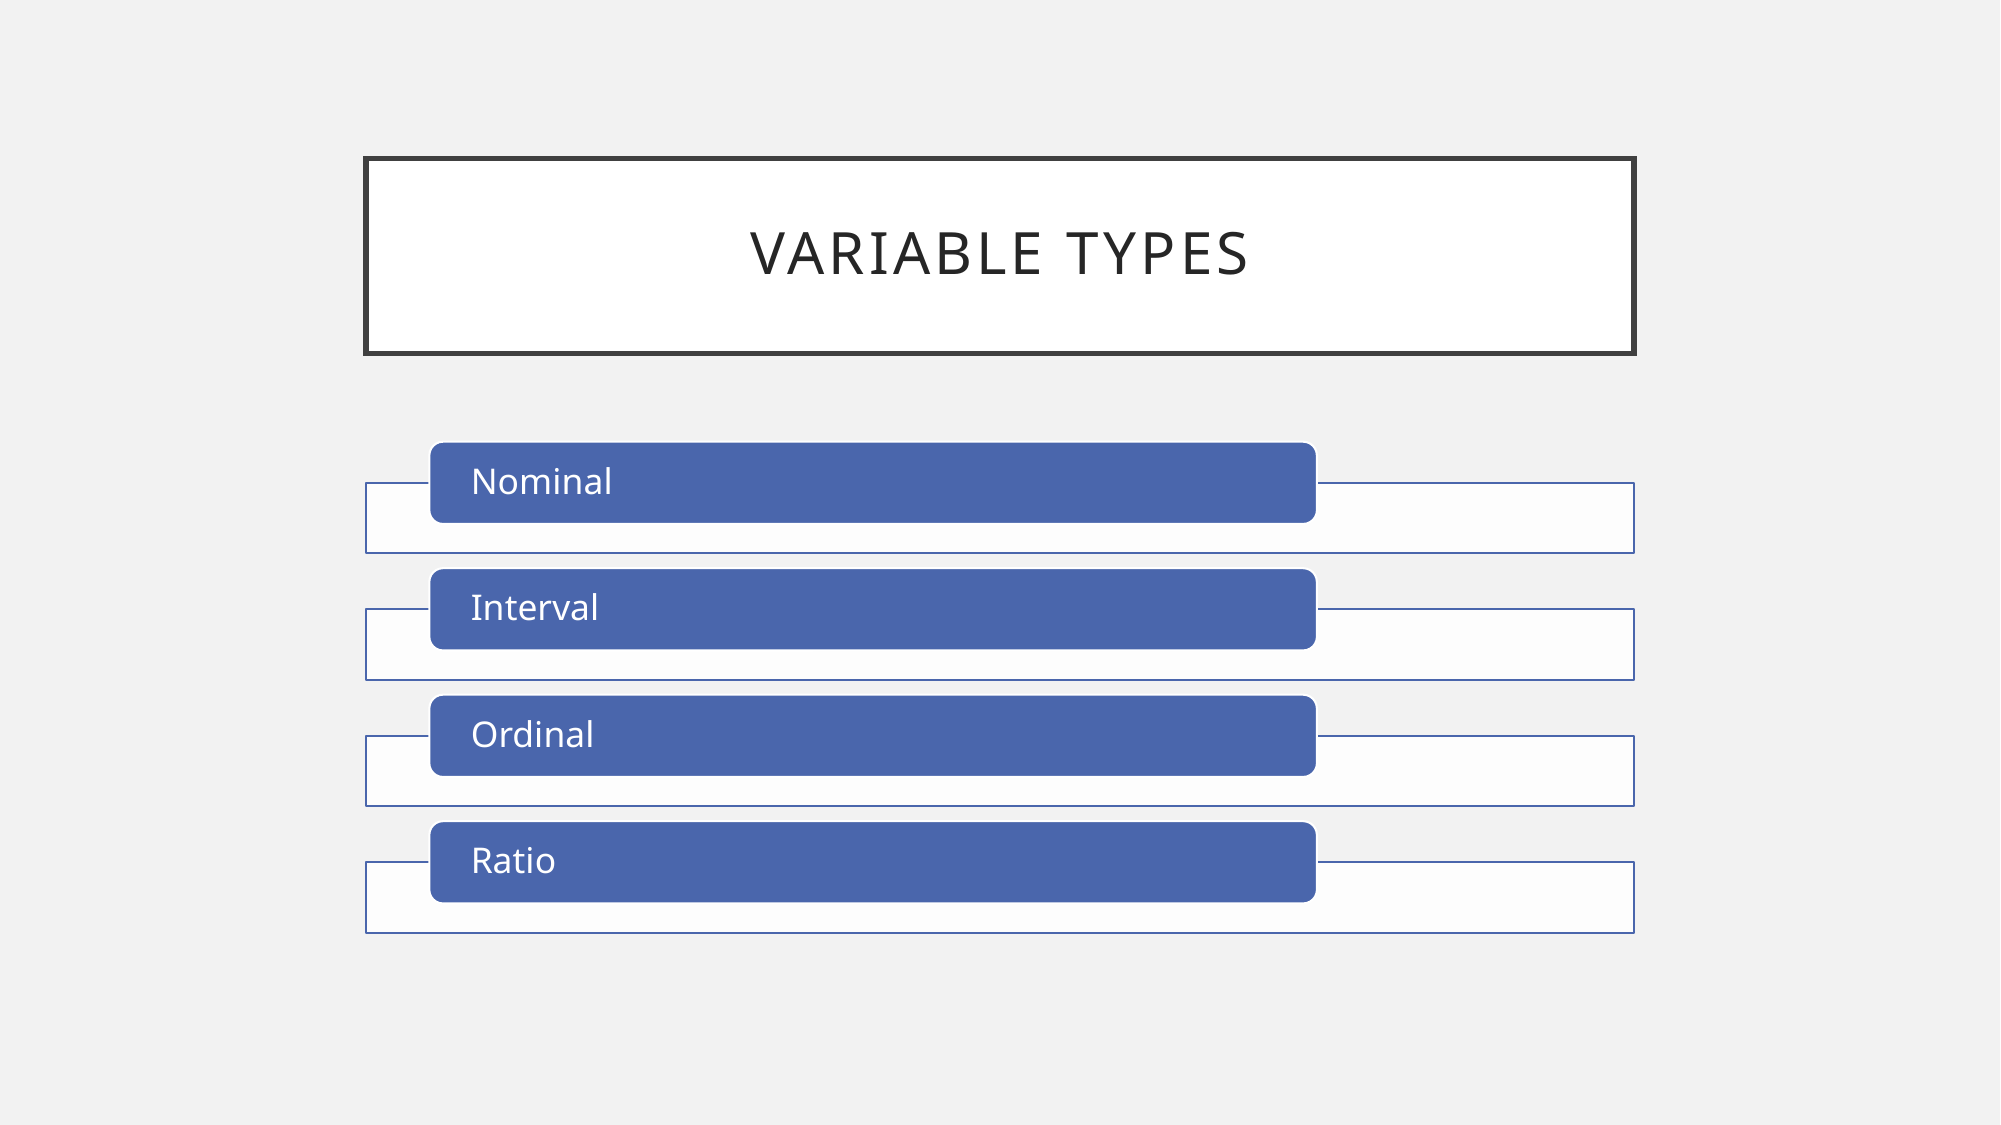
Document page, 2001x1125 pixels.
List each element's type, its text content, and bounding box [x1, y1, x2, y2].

title Variable Types [363, 156, 1637, 356]
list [365, 432, 1634, 942]
